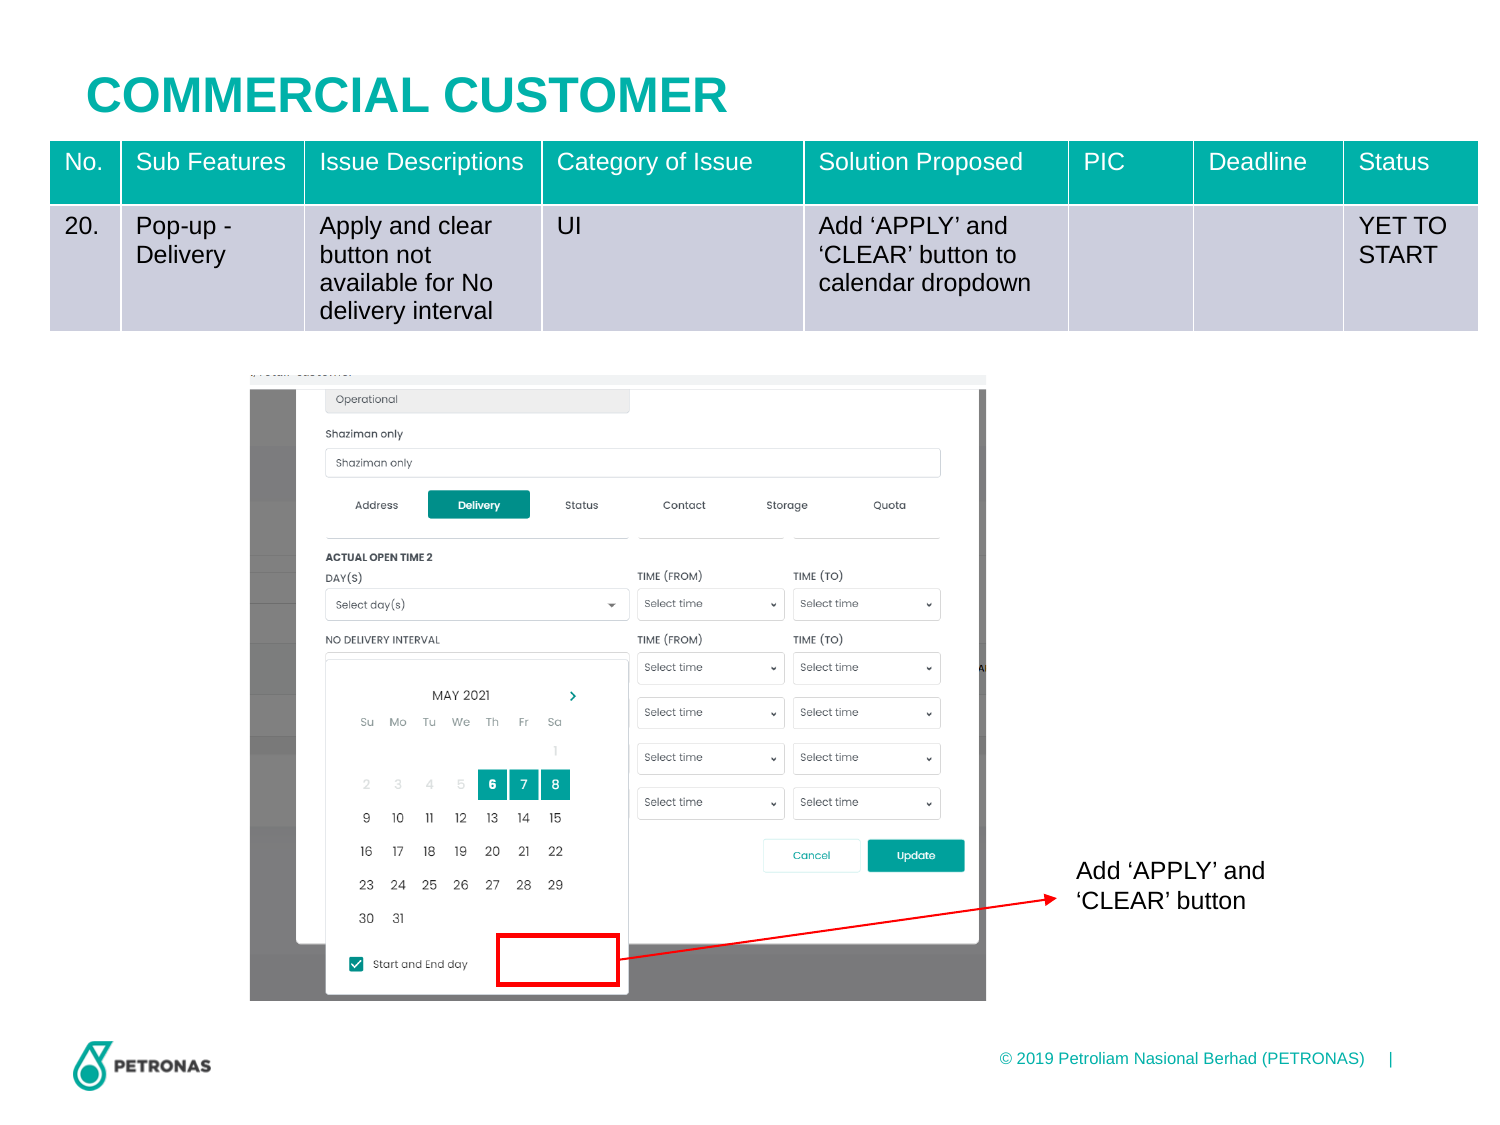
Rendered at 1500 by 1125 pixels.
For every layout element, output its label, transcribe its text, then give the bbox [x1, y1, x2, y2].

table_header Sub Features [122, 141, 304, 204]
table_header No. [50, 141, 120, 204]
table_header Issue Descriptions [305, 141, 541, 204]
text_box Add ‘APPLY’ and ‘CLEAR’ button [1061, 847, 1374, 923]
table_cell 20. [50, 206, 120, 331]
table_cell [1194, 206, 1343, 331]
table_header Solution Proposed [805, 141, 1068, 204]
table_cell YET TO START [1344, 206, 1478, 331]
table_cell Pop-up - Delivery [122, 206, 304, 331]
table_cell [1069, 206, 1193, 331]
table_header Status [1344, 141, 1478, 204]
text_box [617, 898, 1057, 960]
table_cell UI [543, 206, 803, 331]
table_cell Add ‘APPLY’ and ‘CLEAR’ button to calendar dropdown [805, 206, 1068, 331]
table_header Category of Issue [543, 141, 803, 204]
picture [73, 1041, 211, 1091]
picture [249, 375, 987, 1001]
table_header PIC [1069, 141, 1193, 204]
title COMMERCIAL CUSTOMER [70, 61, 1430, 139]
table_header Deadline [1194, 141, 1343, 204]
table_cell Apply and clear button not available for No delivery interval [305, 206, 541, 331]
